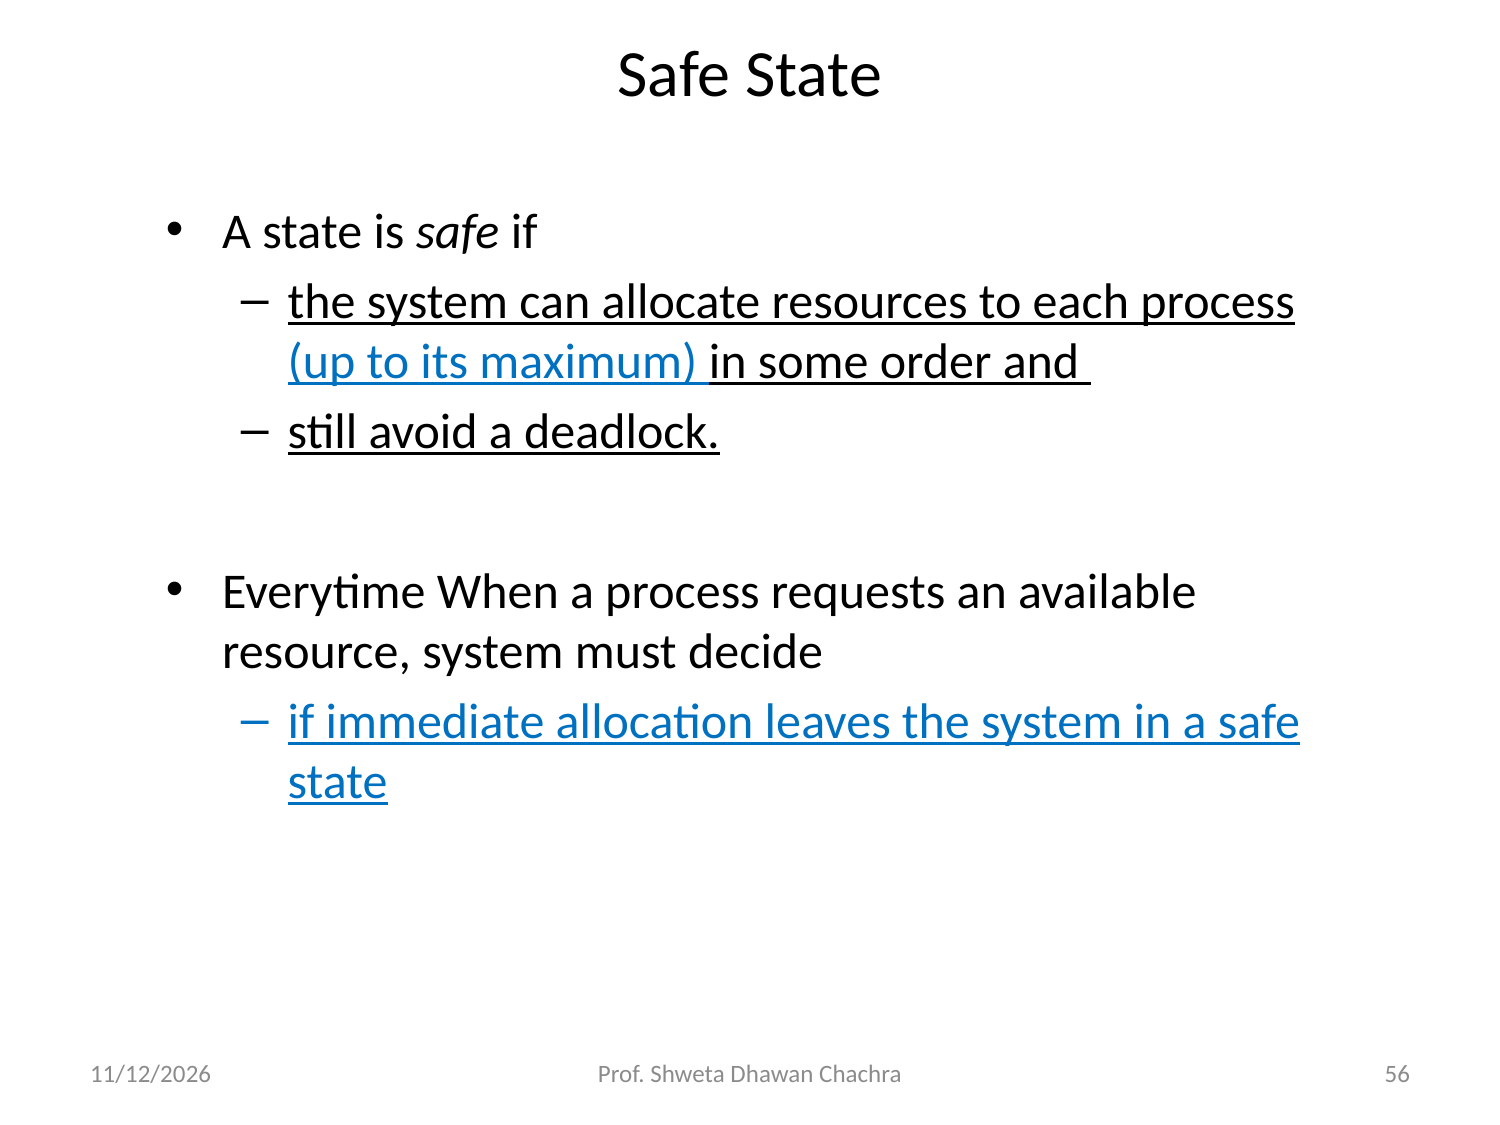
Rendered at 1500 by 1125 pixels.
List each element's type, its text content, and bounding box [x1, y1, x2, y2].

slide_number 56 [1074, 1042, 1425, 1103]
footer Prof. Shweta Dhawan Chachra [512, 1042, 988, 1103]
list A state is safe if the system can allocate resources to each process (up to its maximum) in some order and still avoid a deadlock. Everytime When a process requests an available resource, system must decide if immediate allocation leaves the system in a safe state [150, 191, 1358, 1011]
title Safe State [75, 22, 1425, 117]
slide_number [75, 1042, 425, 1103]
